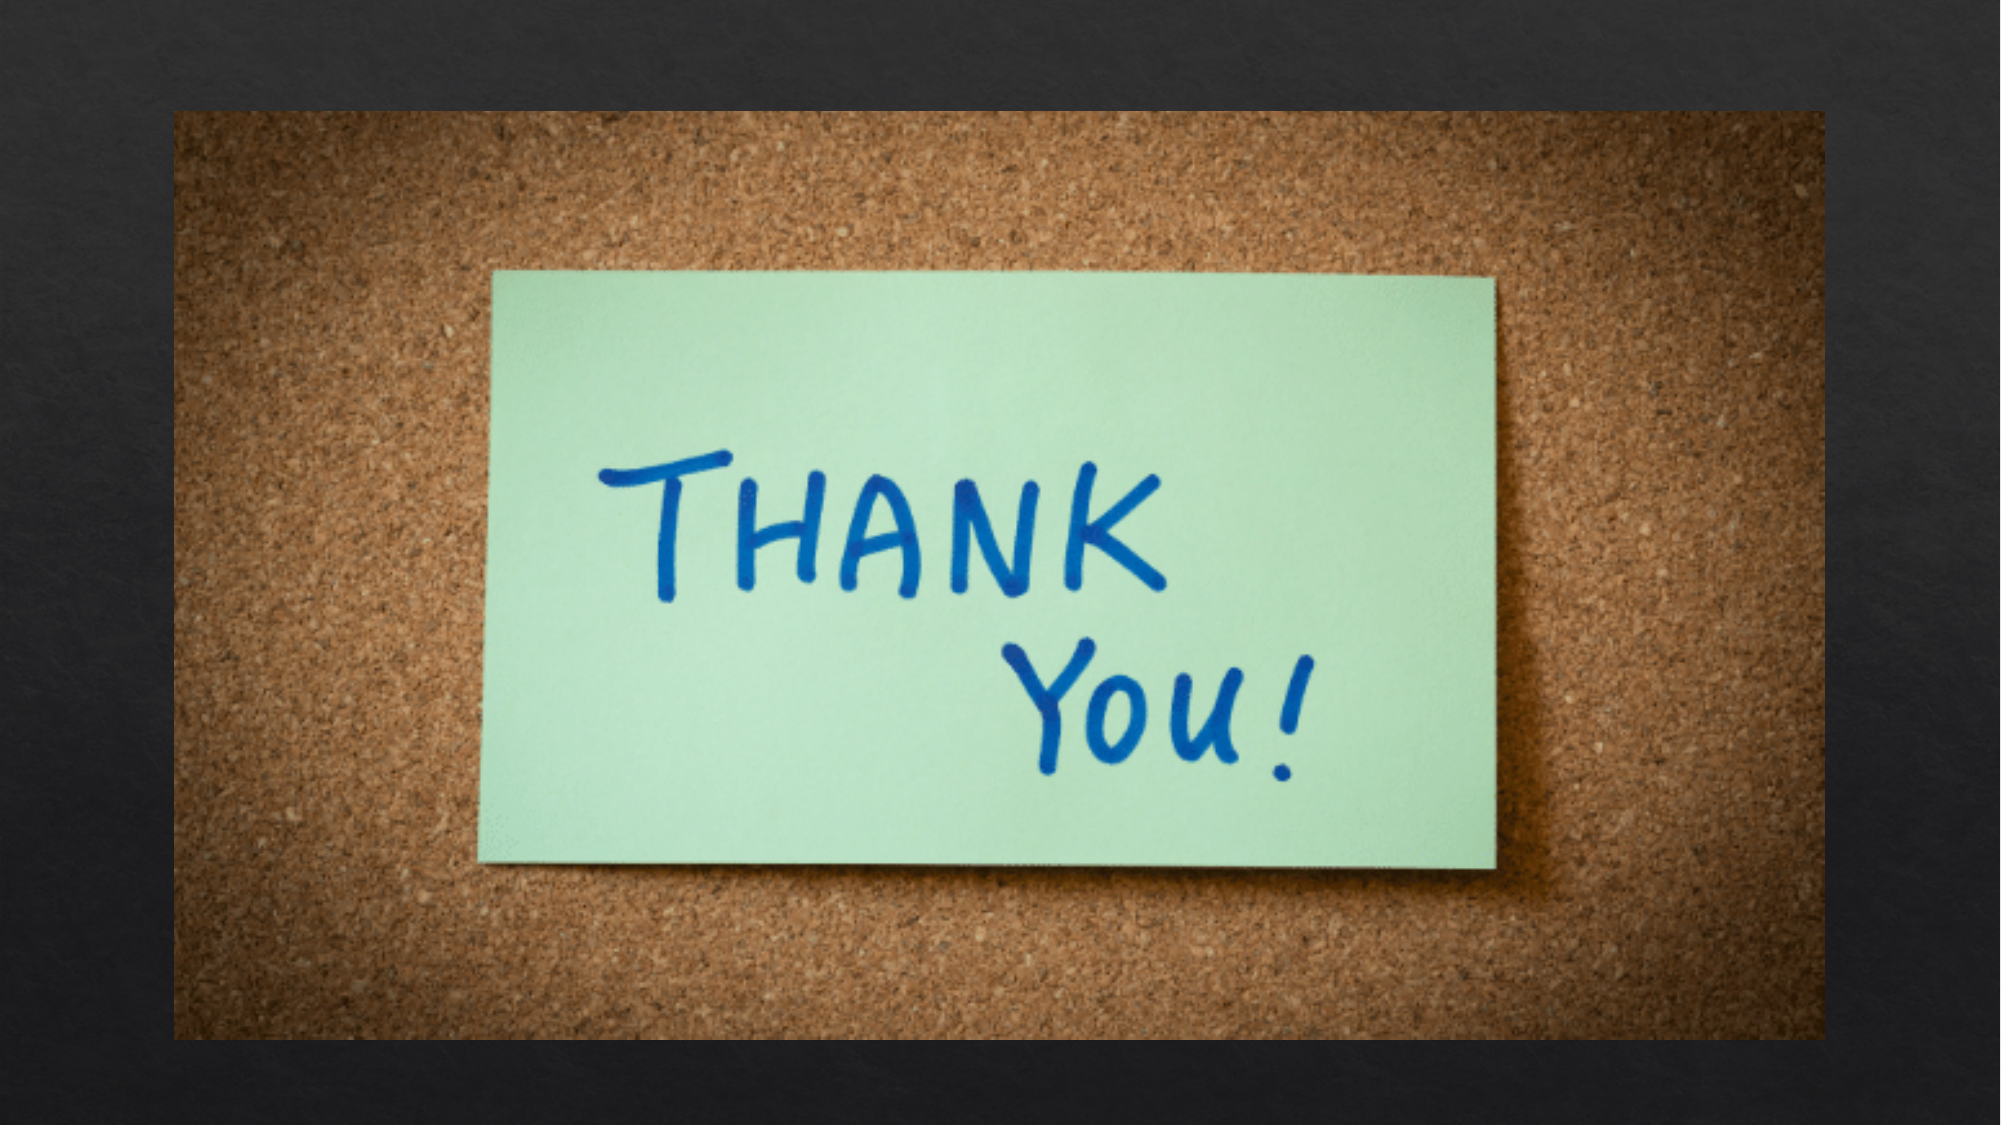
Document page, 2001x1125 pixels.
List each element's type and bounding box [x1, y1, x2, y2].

picture [174, 111, 1826, 1041]
